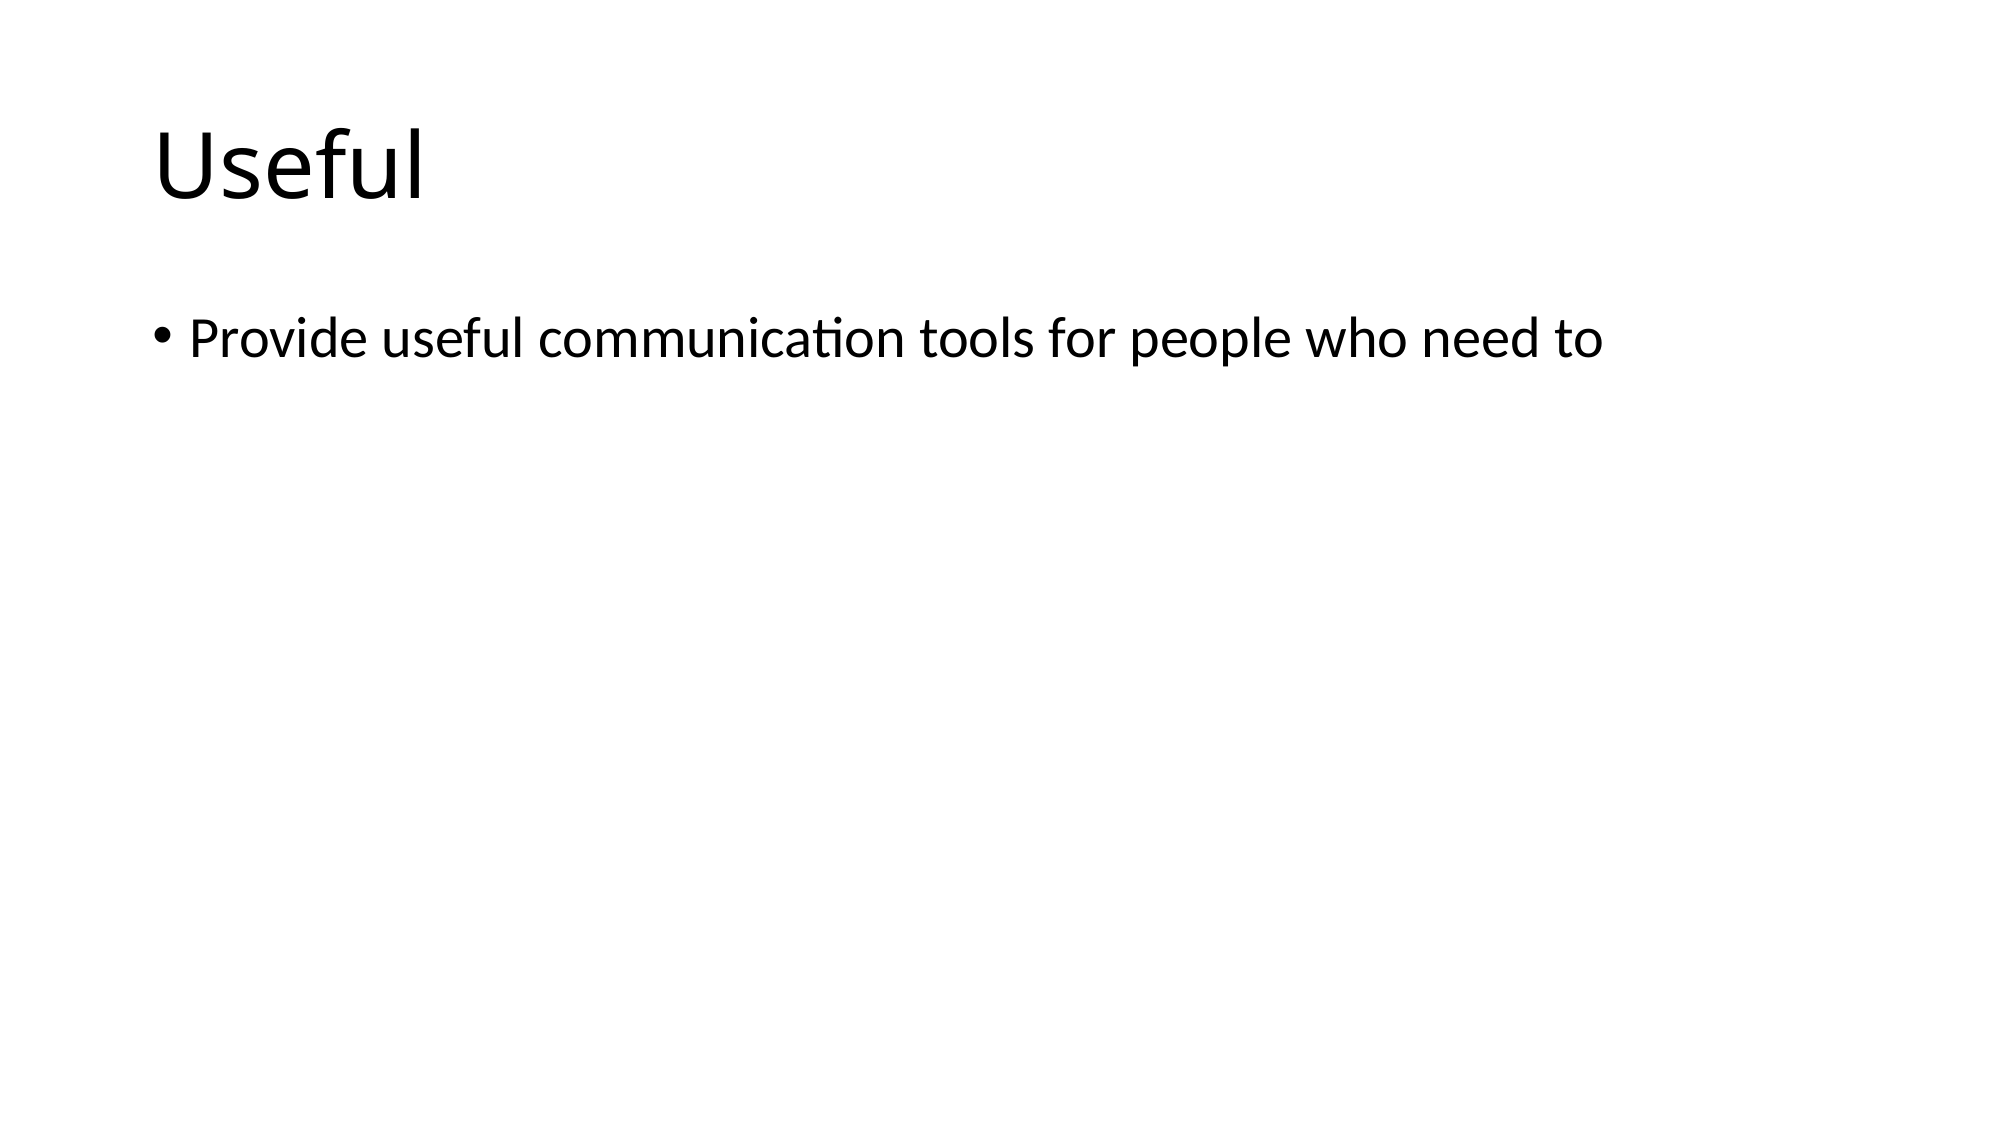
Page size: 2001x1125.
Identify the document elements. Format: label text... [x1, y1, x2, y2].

title Useful [137, 59, 1863, 278]
list Provide useful communication tools for people who need to [137, 299, 1863, 1014]
